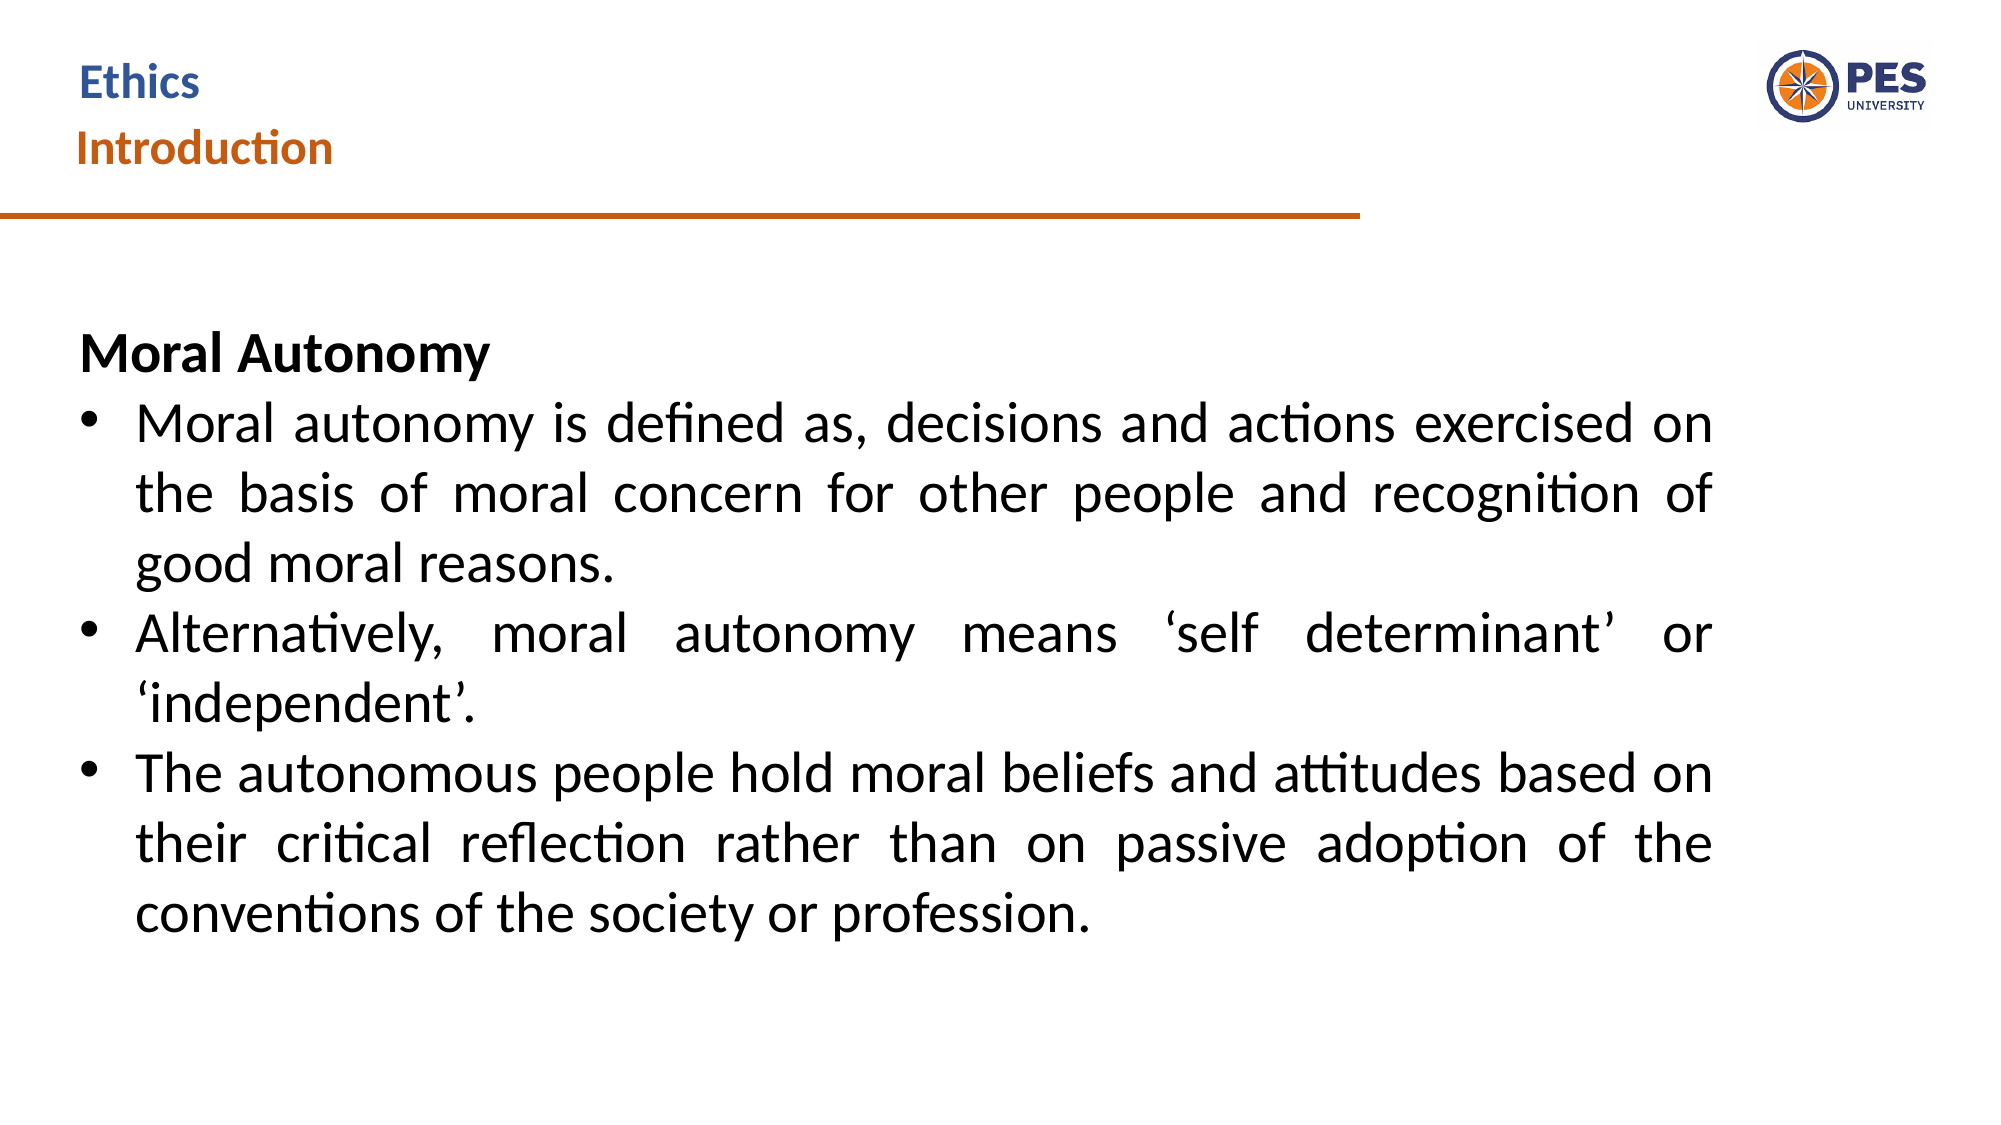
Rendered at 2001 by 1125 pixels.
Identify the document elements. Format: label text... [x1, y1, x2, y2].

picture [1758, 41, 1934, 131]
text_box Ethics [64, 41, 1295, 117]
text_box Introduction [60, 106, 1374, 182]
text_box Moral Autonomy Moral autonomy is defined as, decisions and actions exercised on the basis of moral concern for other people and recognition of good moral reasons. Alternatively, moral autonomy means ‘self determinant’ or ‘independent’. The autonomous people hold moral beliefs and attitudes based on their critical reflection rather than on passive adoption of the conventions of the society or profession. [64, 306, 1730, 952]
